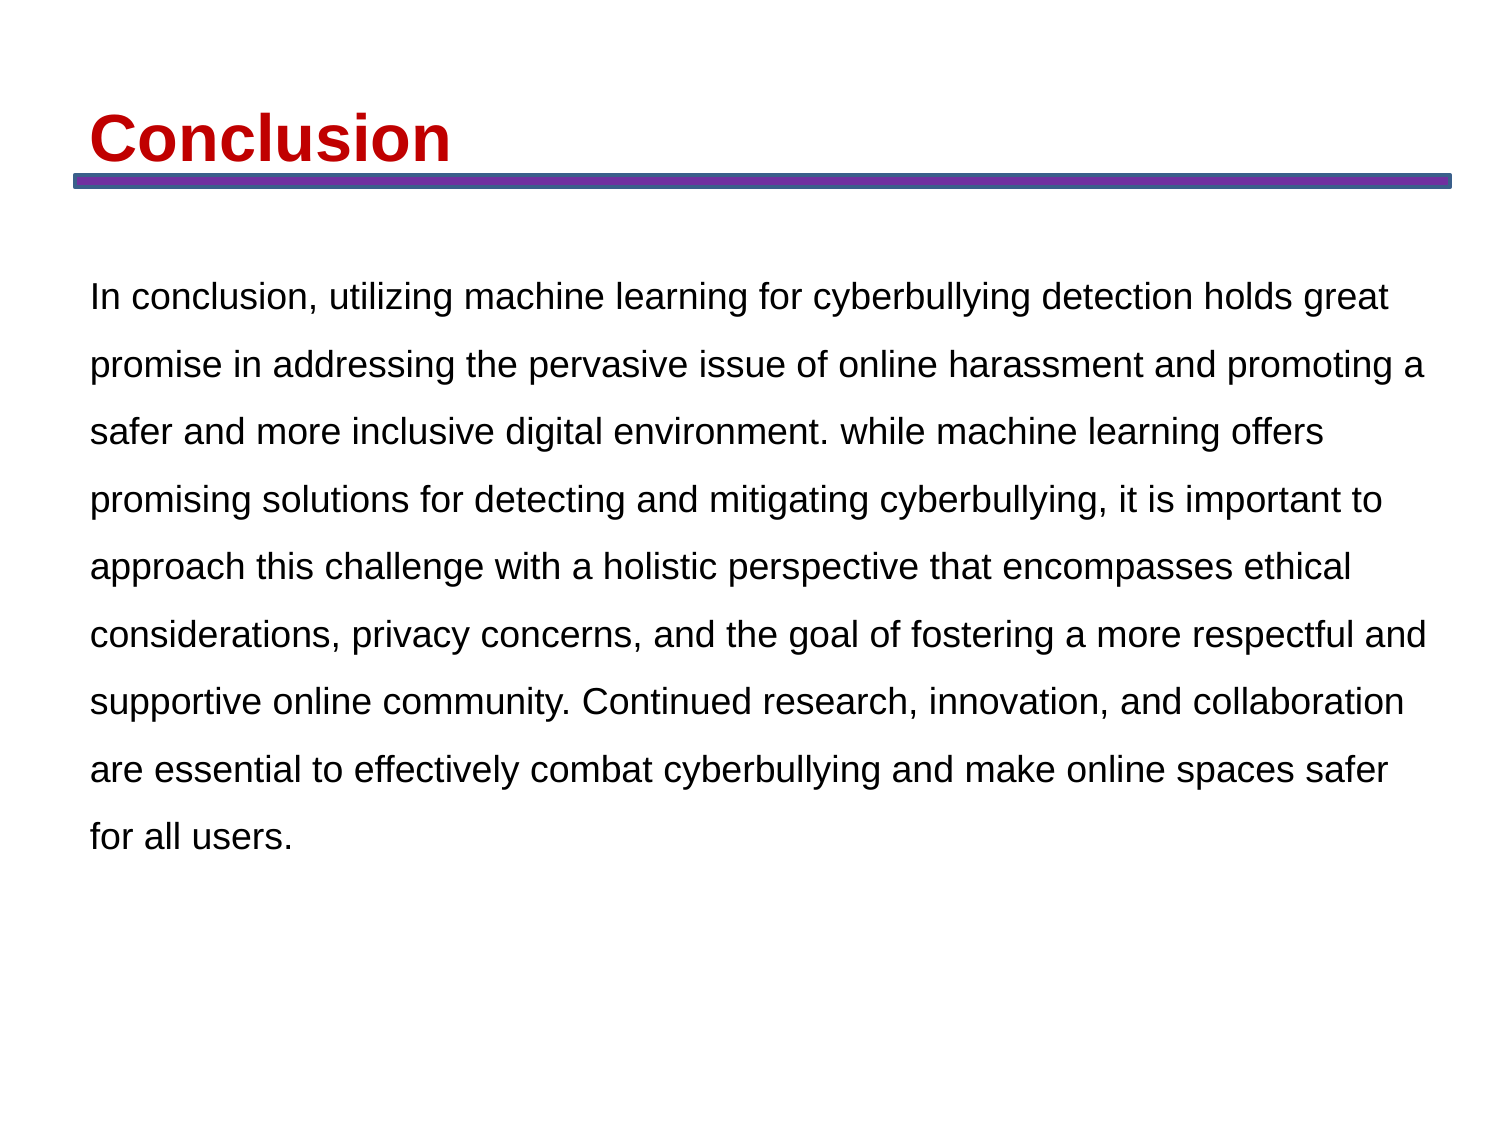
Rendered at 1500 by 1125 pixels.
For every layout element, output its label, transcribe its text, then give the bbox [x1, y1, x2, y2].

text_box [75, 174, 1450, 188]
text_box Conclusion [75, 87, 1450, 163]
text_box In conclusion, utilizing machine learning for cyberbullying detection holds great promise in addressing the pervasive issue of online harassment and promoting a safer and more inclusive digital environment. while machine learning offers promising solutions for detecting and mitigating cyberbullying, it is important to approach this challenge with a holistic perspective that encompasses ethical considerations, privacy concerns, and the goal of fostering a more respectful and supportive online community. Continued research, innovation, and collaboration are essential to effectively combat cyberbullying and make online spaces safer for all users. [75, 242, 1450, 865]
